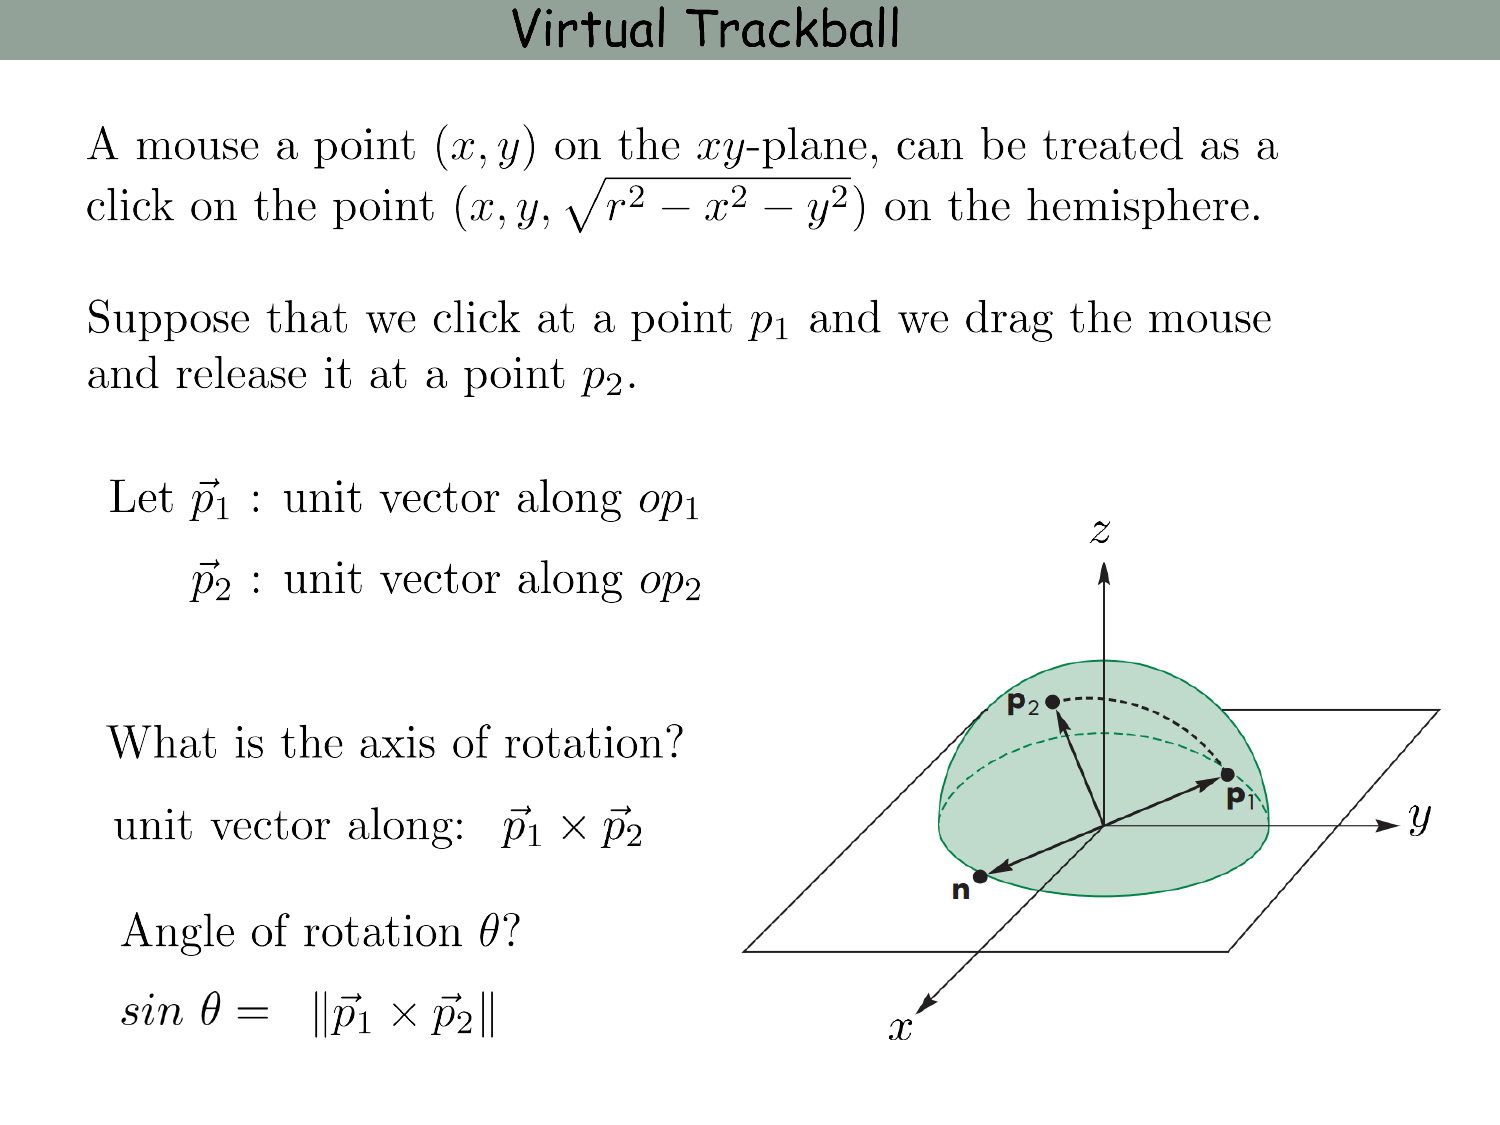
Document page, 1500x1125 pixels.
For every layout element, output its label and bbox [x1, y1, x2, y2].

picture [188, 559, 700, 603]
picture [87, 124, 1279, 233]
picture [109, 478, 699, 522]
picture [114, 806, 463, 850]
picture [120, 991, 268, 1025]
picture [499, 805, 641, 848]
picture [315, 990, 493, 1038]
picture [120, 912, 520, 956]
picture [512, 6, 898, 48]
text_box [699, 494, 1483, 1085]
picture [106, 724, 683, 759]
picture [88, 299, 1271, 397]
